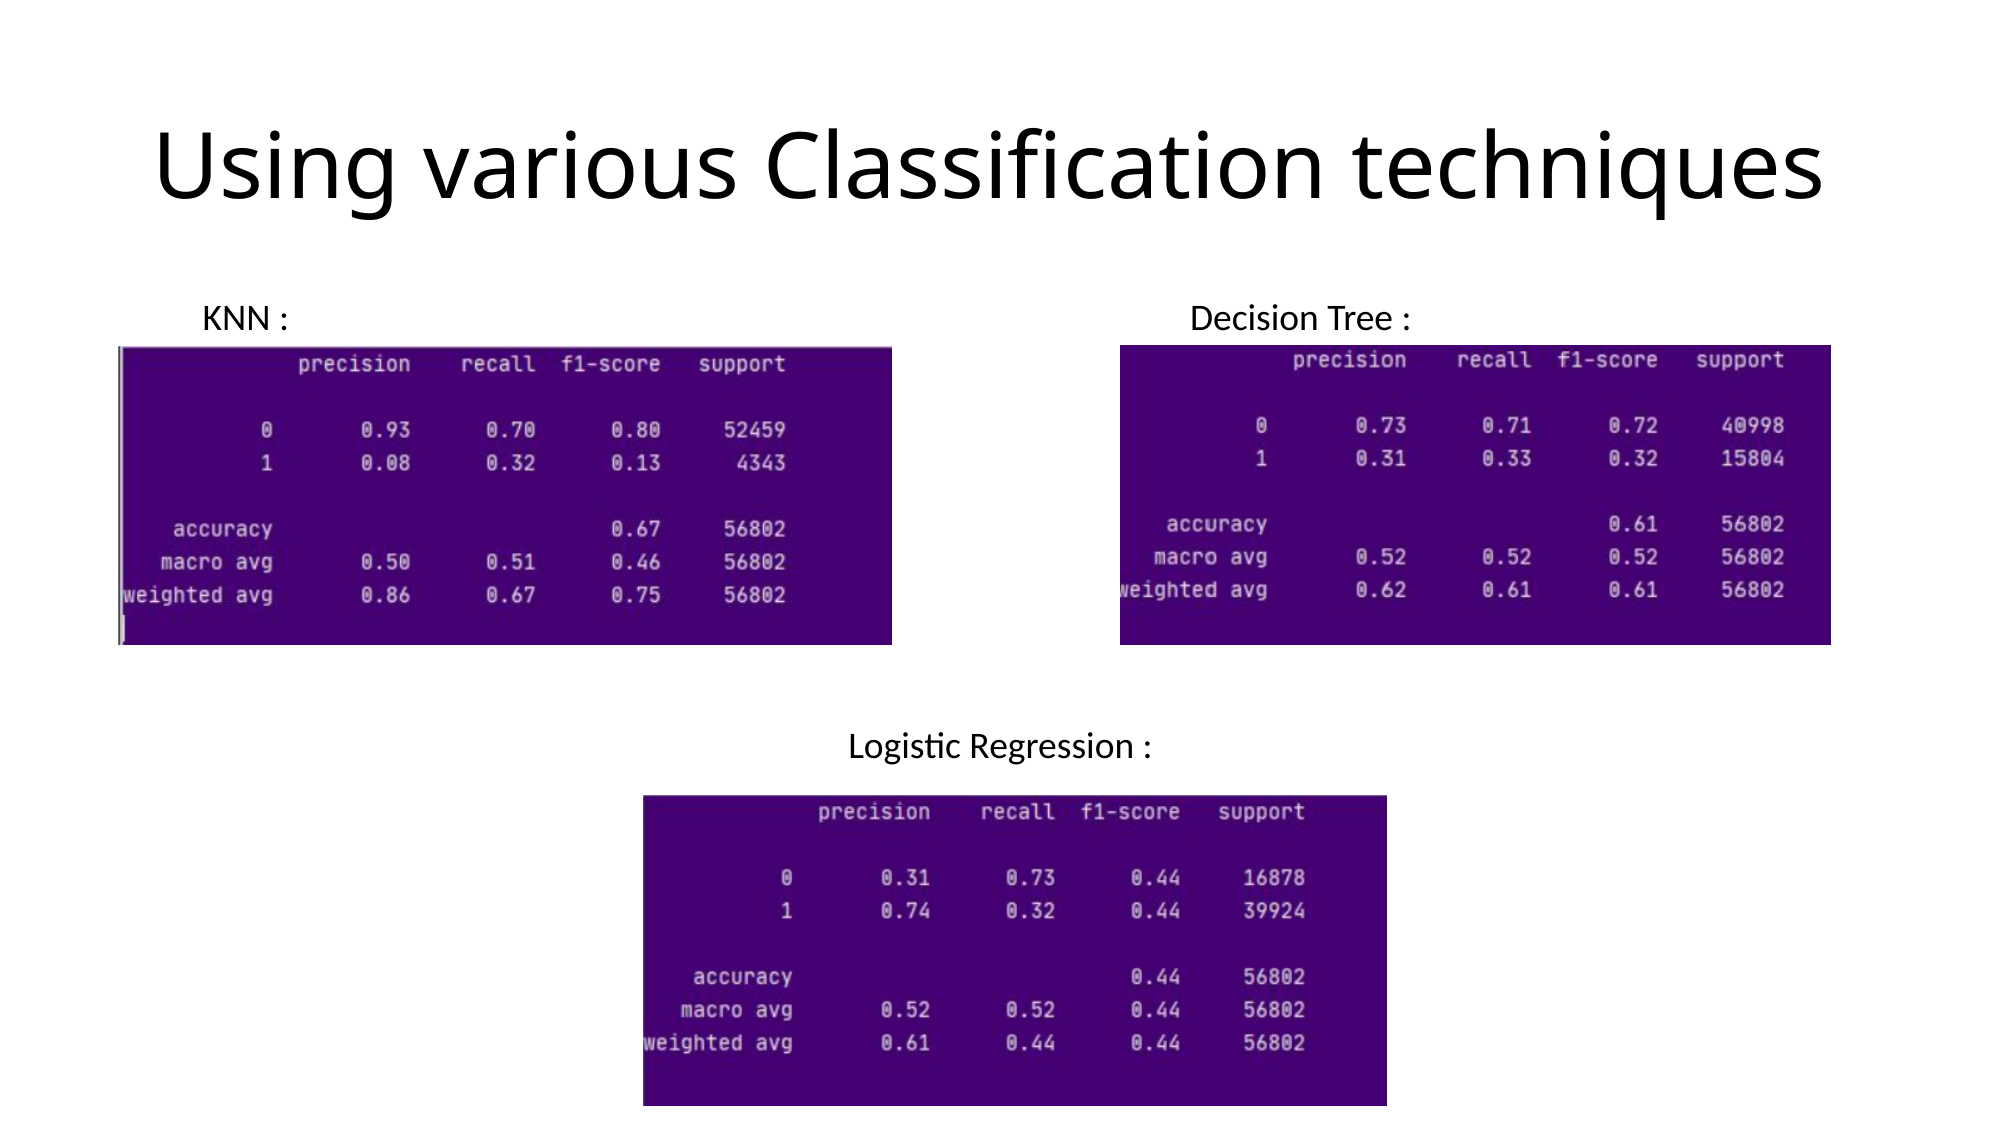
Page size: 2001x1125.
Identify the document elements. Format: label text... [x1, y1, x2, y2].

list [116, 345, 892, 645]
text_box Logistic Regression : [833, 713, 1197, 774]
text_box KNN : [187, 285, 551, 345]
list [1120, 345, 1831, 645]
picture [643, 795, 1387, 1106]
title Using various Classification techniques [137, 59, 1863, 278]
text_box Decision Tree : [1175, 285, 1539, 345]
